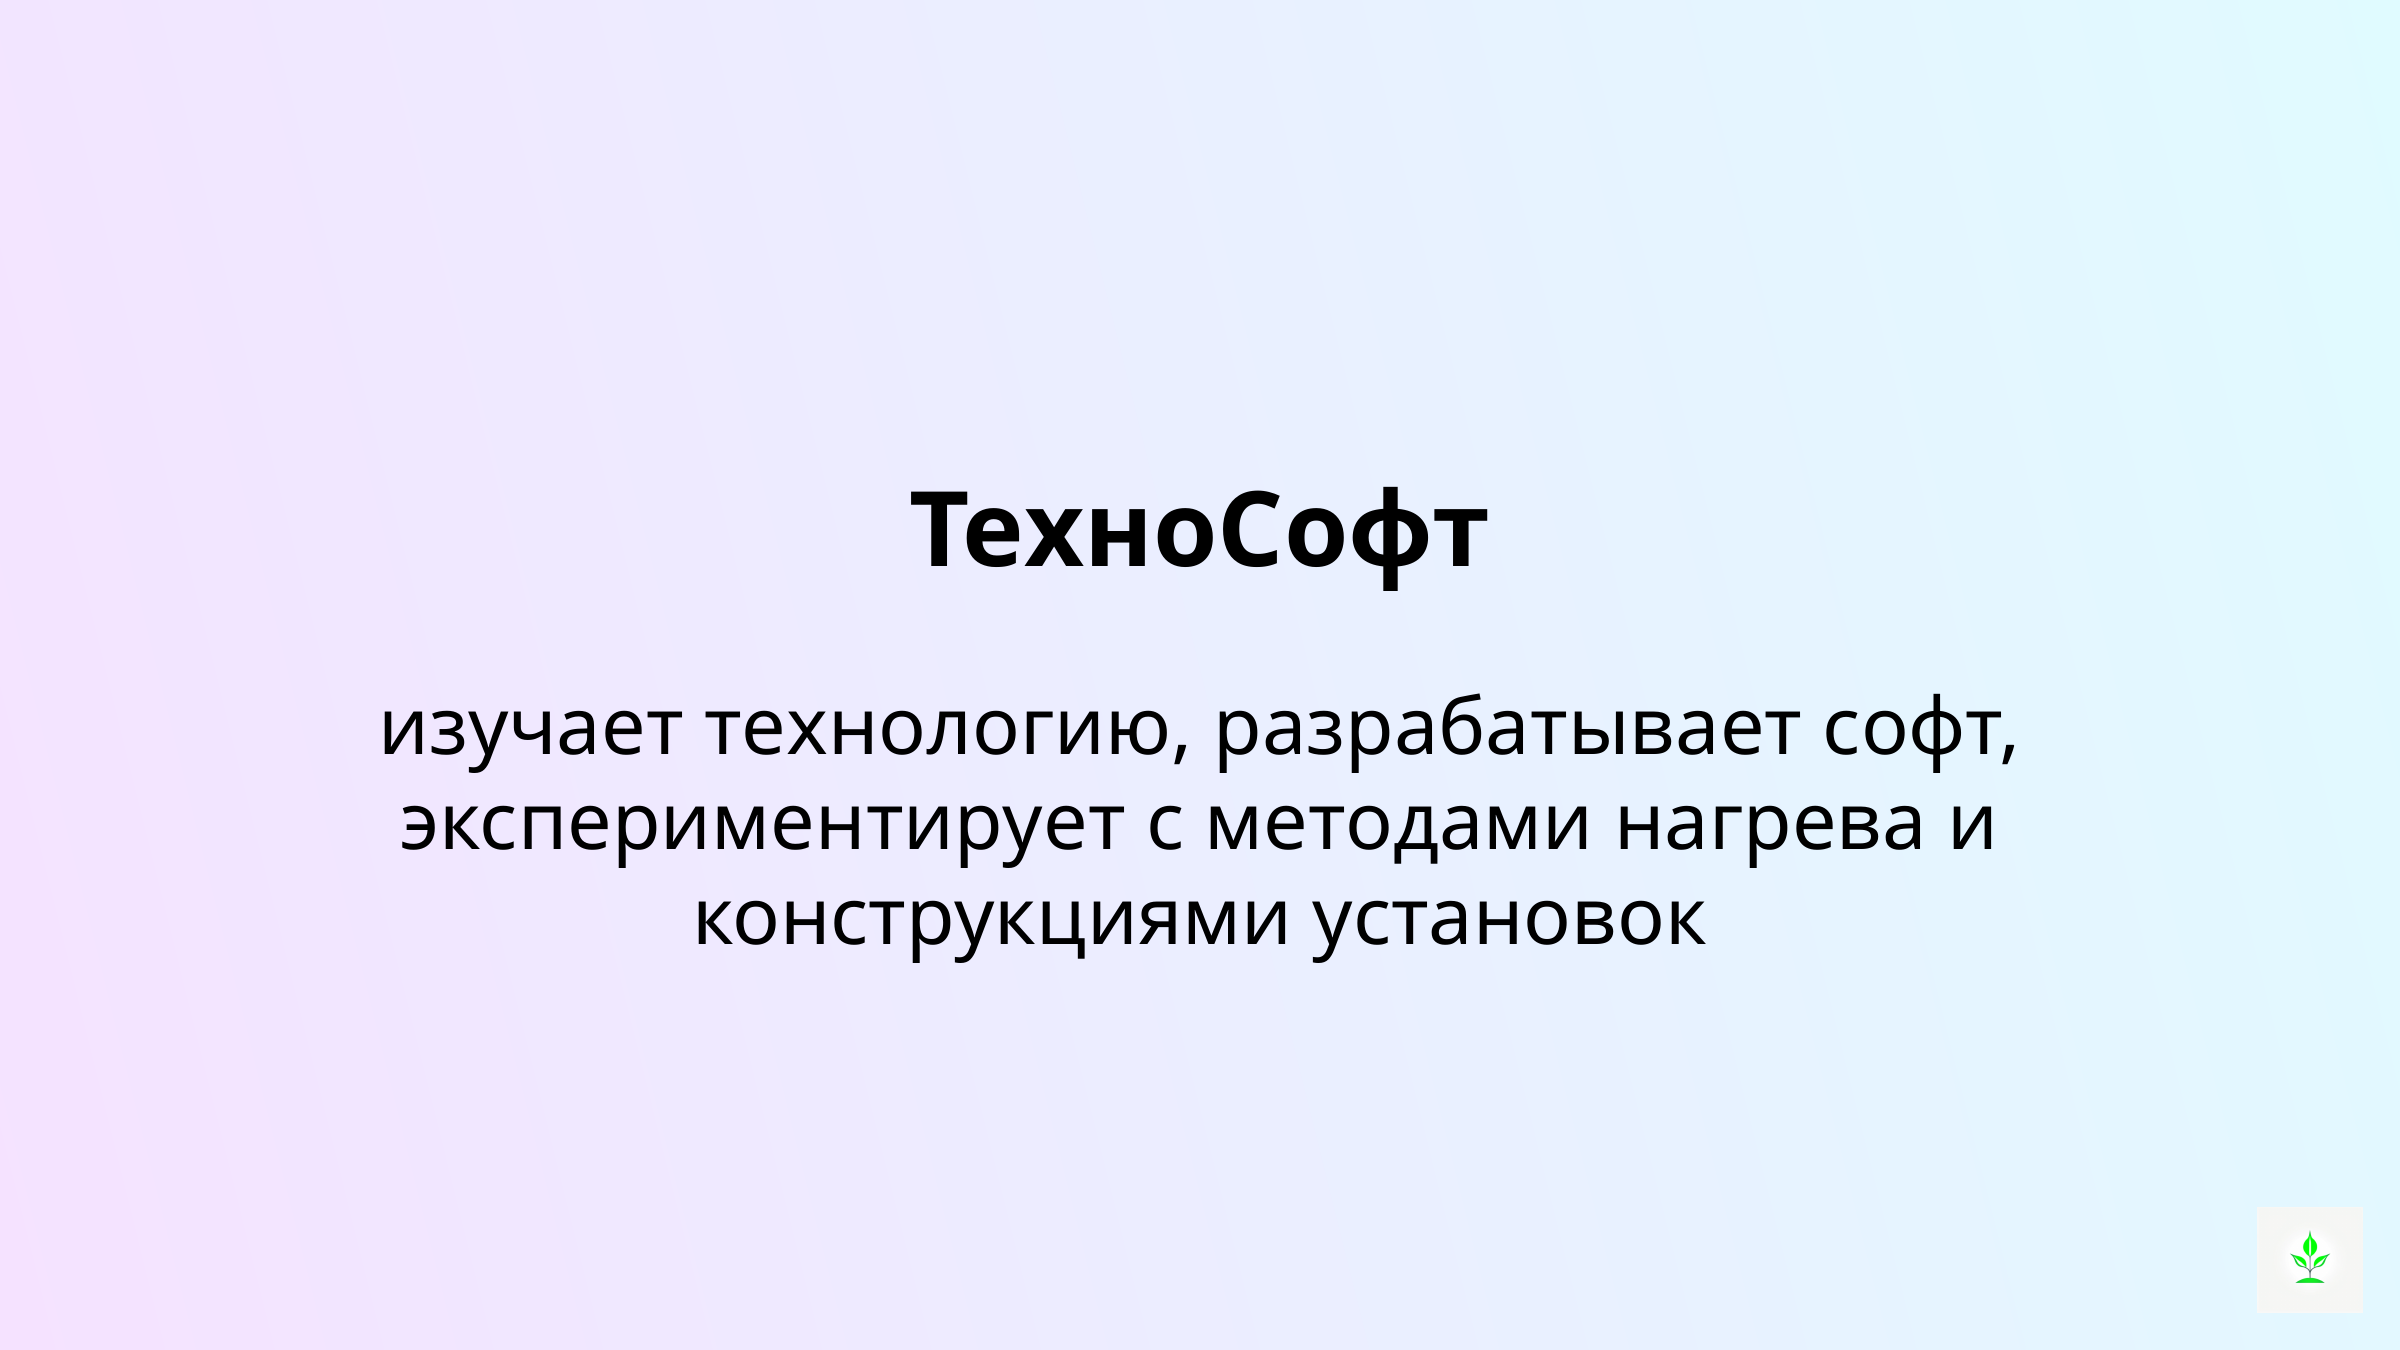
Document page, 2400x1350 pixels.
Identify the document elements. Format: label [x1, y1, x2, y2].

picture [2257, 1207, 2363, 1313]
